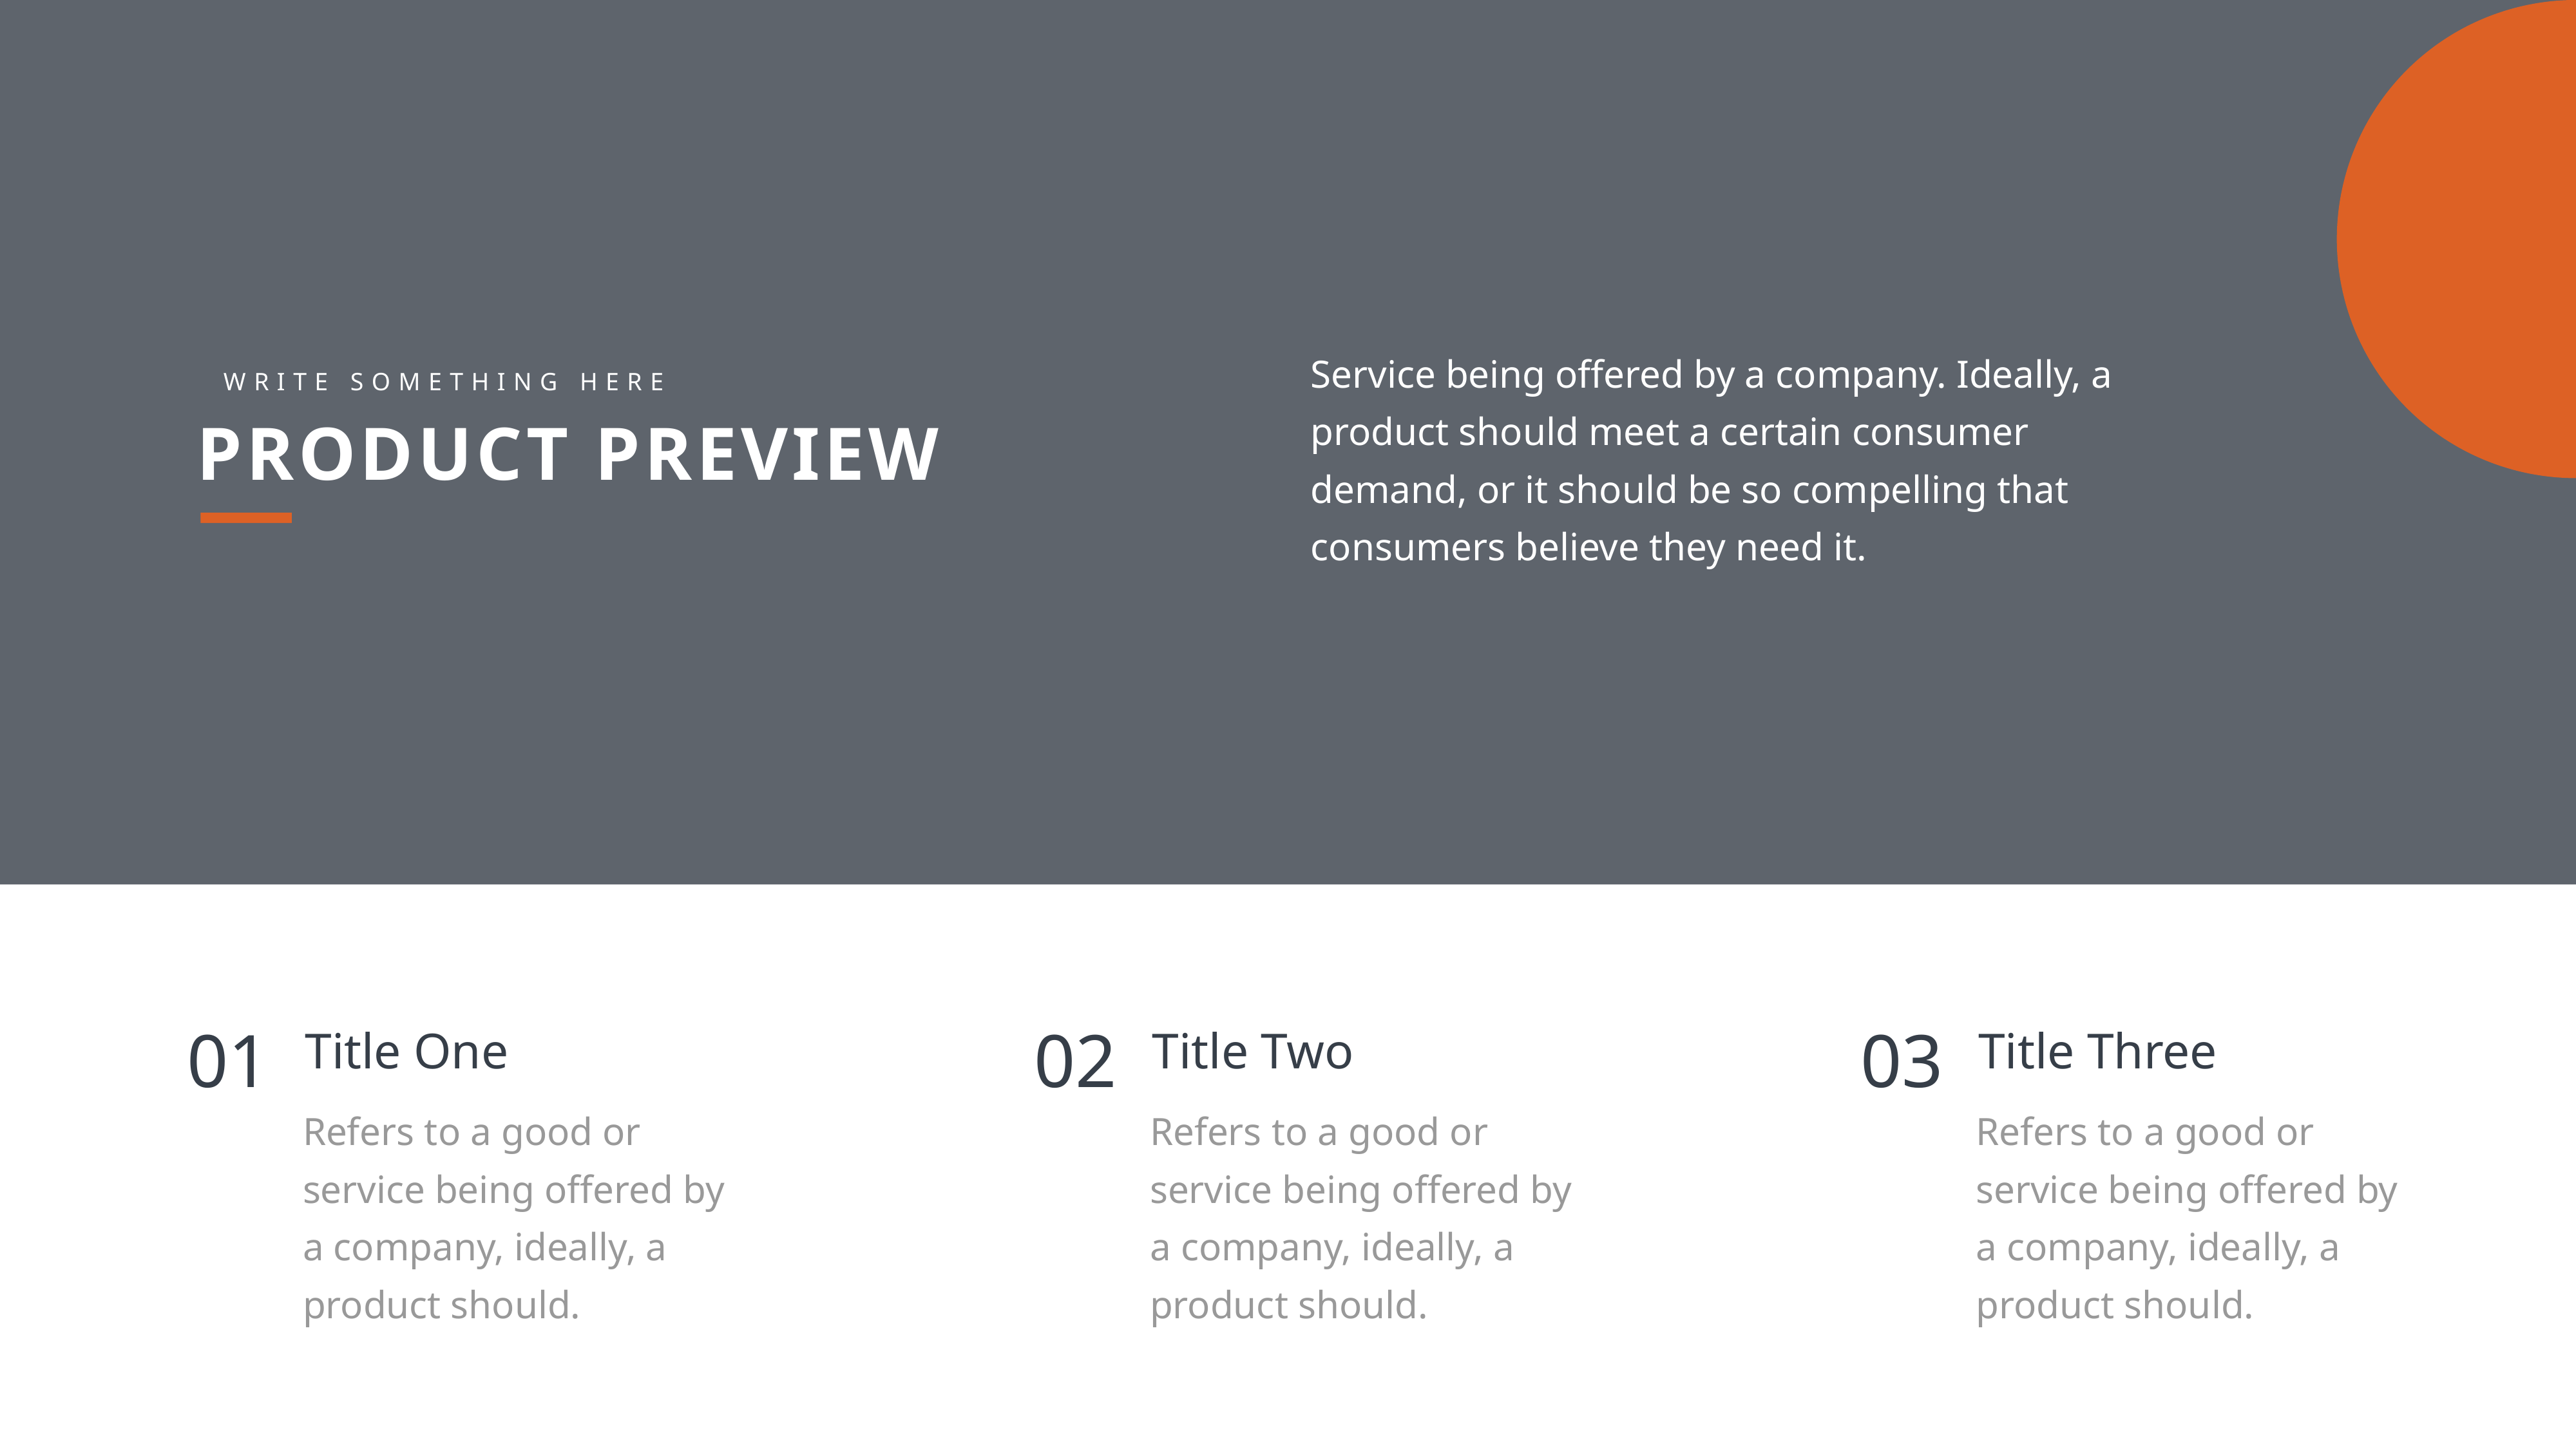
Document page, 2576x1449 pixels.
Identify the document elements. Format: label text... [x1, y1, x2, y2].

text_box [1795, 1010, 2434, 1335]
picture [0, 0, 2576, 885]
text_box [121, 1010, 760, 1335]
text_box 02 [968, 1010, 1127, 1106]
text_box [187, 361, 1199, 524]
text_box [1127, 1015, 1608, 1335]
